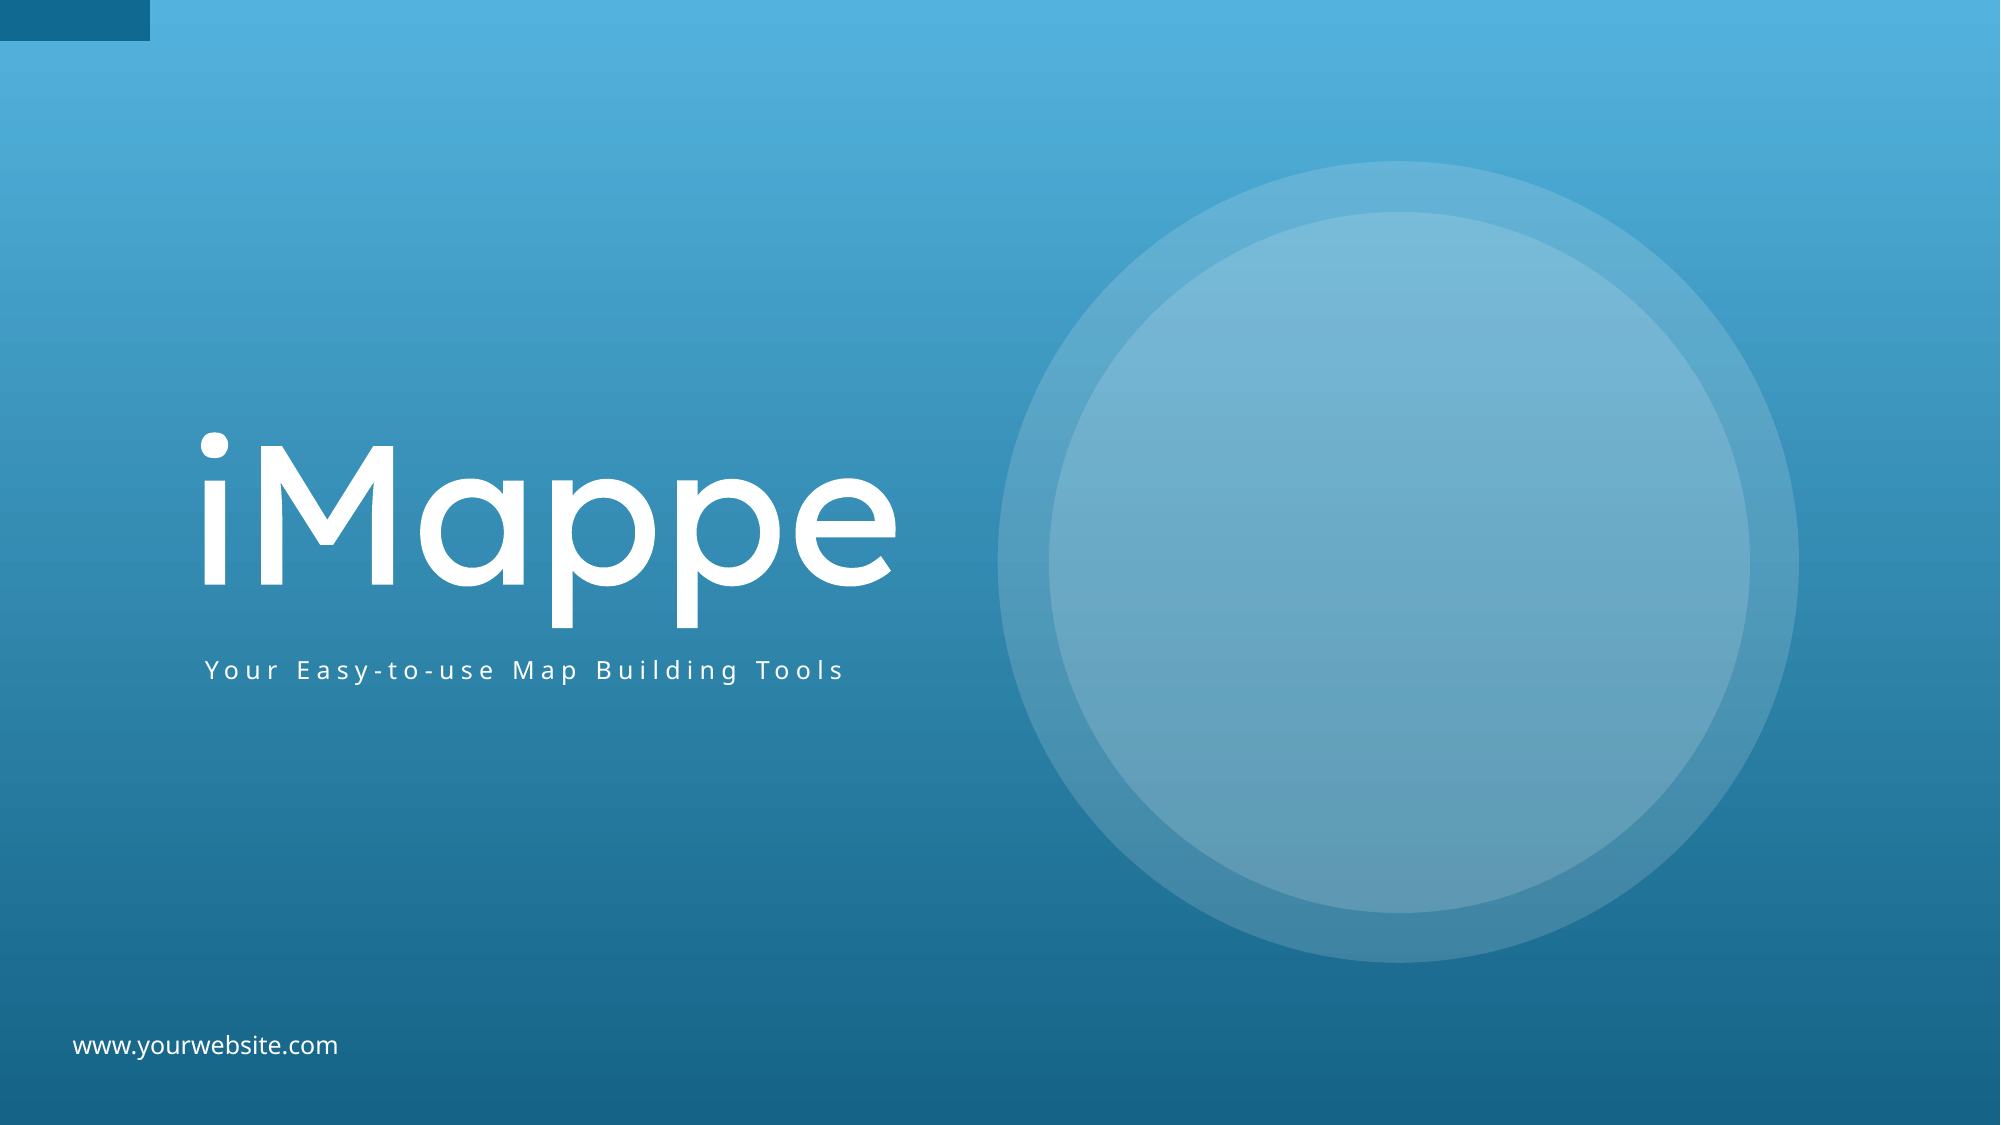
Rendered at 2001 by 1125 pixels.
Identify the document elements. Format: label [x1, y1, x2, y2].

picture [0, 0, 2000, 1125]
text_box [200, 432, 896, 629]
